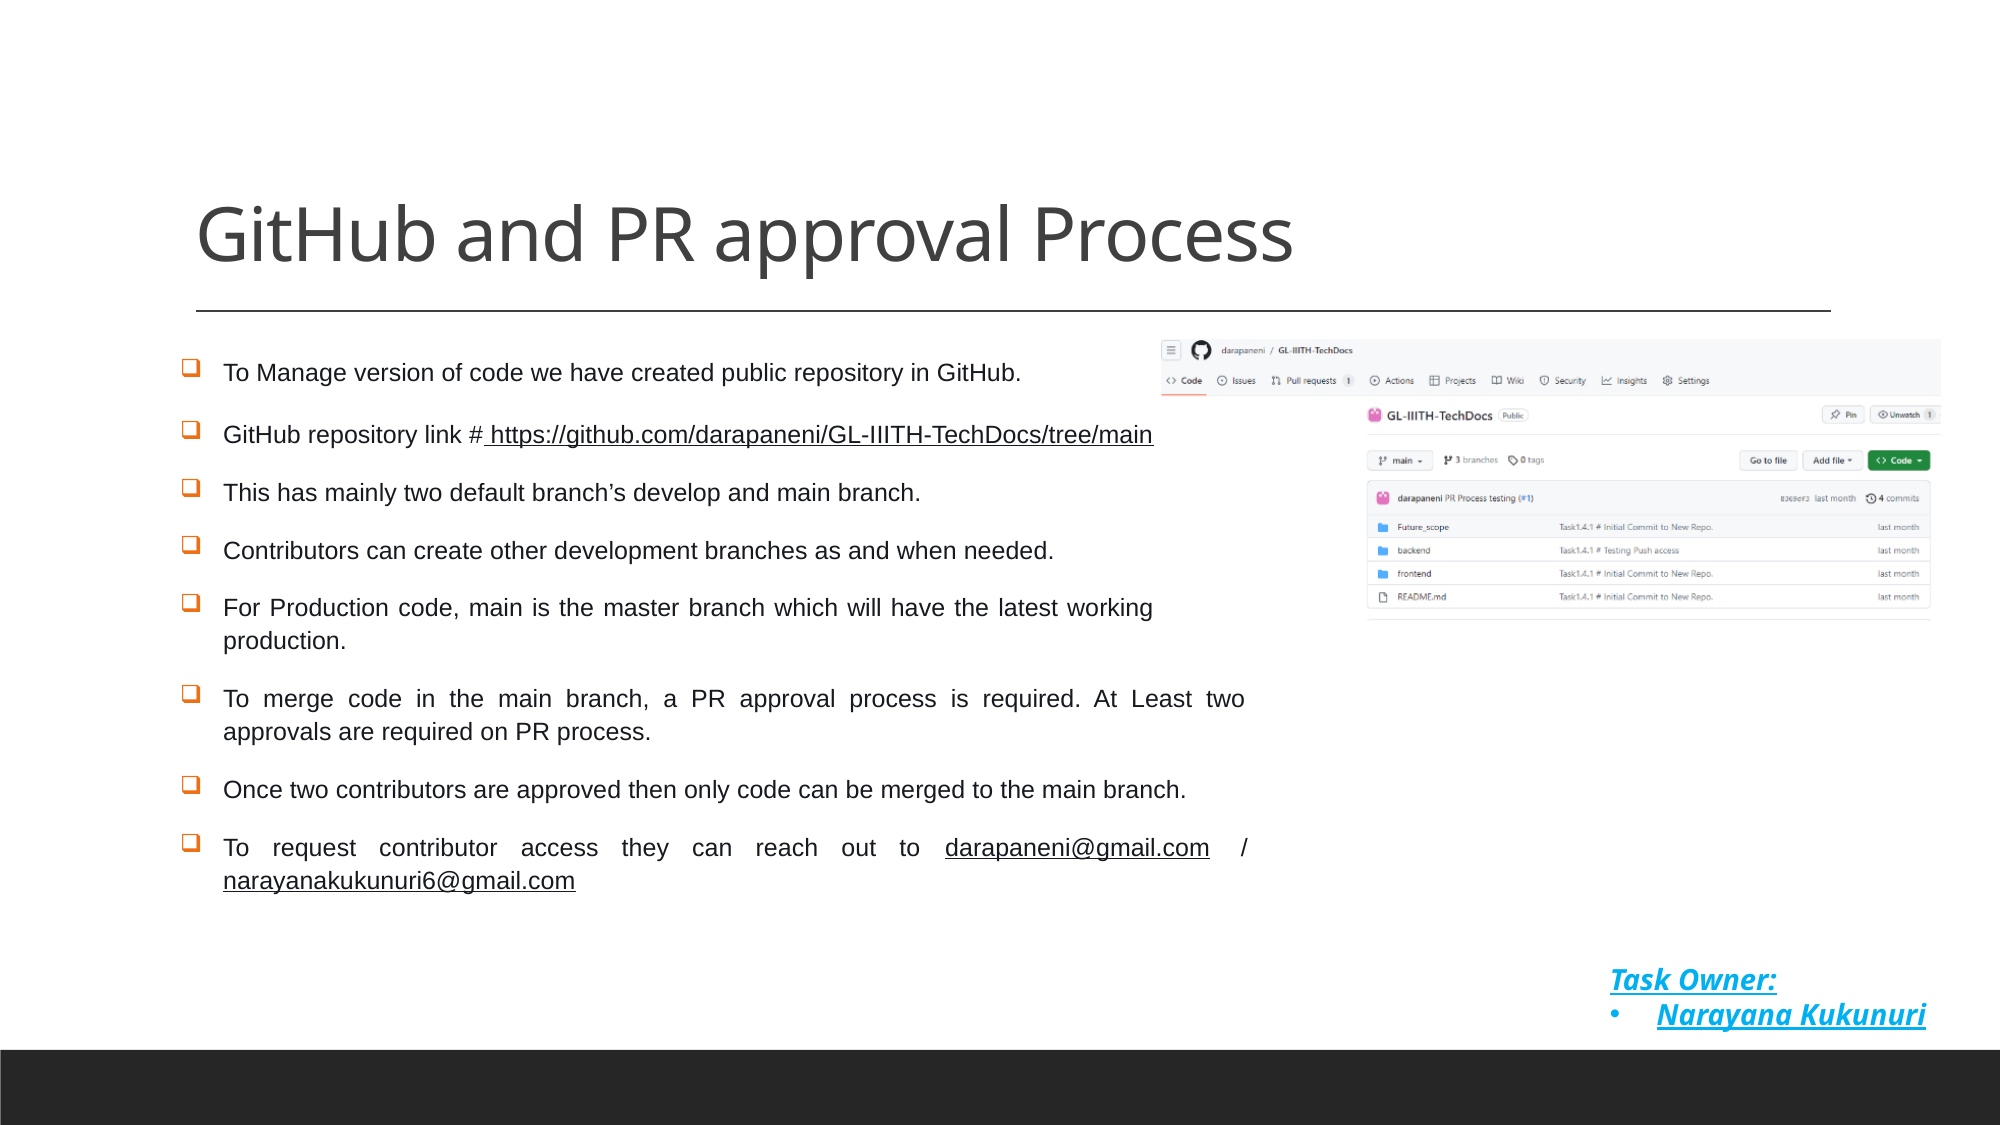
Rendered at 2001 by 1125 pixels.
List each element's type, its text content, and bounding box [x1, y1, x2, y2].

picture [1160, 339, 1942, 627]
text_box Task Owner: Narayana Kukunuri [1594, 953, 2000, 1039]
list To Manage version of code we have created public repository in GitHub. GitHub repository link # https://github.com/darapaneni/GL-IIITH-TechDocs/tree/main This has mainly two default branch’s develop and main branch. Contributors can create other development branches as and when needed. For Production code, main is the master branch which will have the latest working code in production. To merge code in the main branch, a PR approval process is required. At Least two approvals are required on PR process. Once two contributors are approved then only code can be merged to the main branch. To request contributor access they can reach out to darapaneni@gmail.com / narayanakukunuri6@gmail.com [180, 345, 1248, 938]
title GitHub and PR approval Process [180, 47, 1830, 285]
